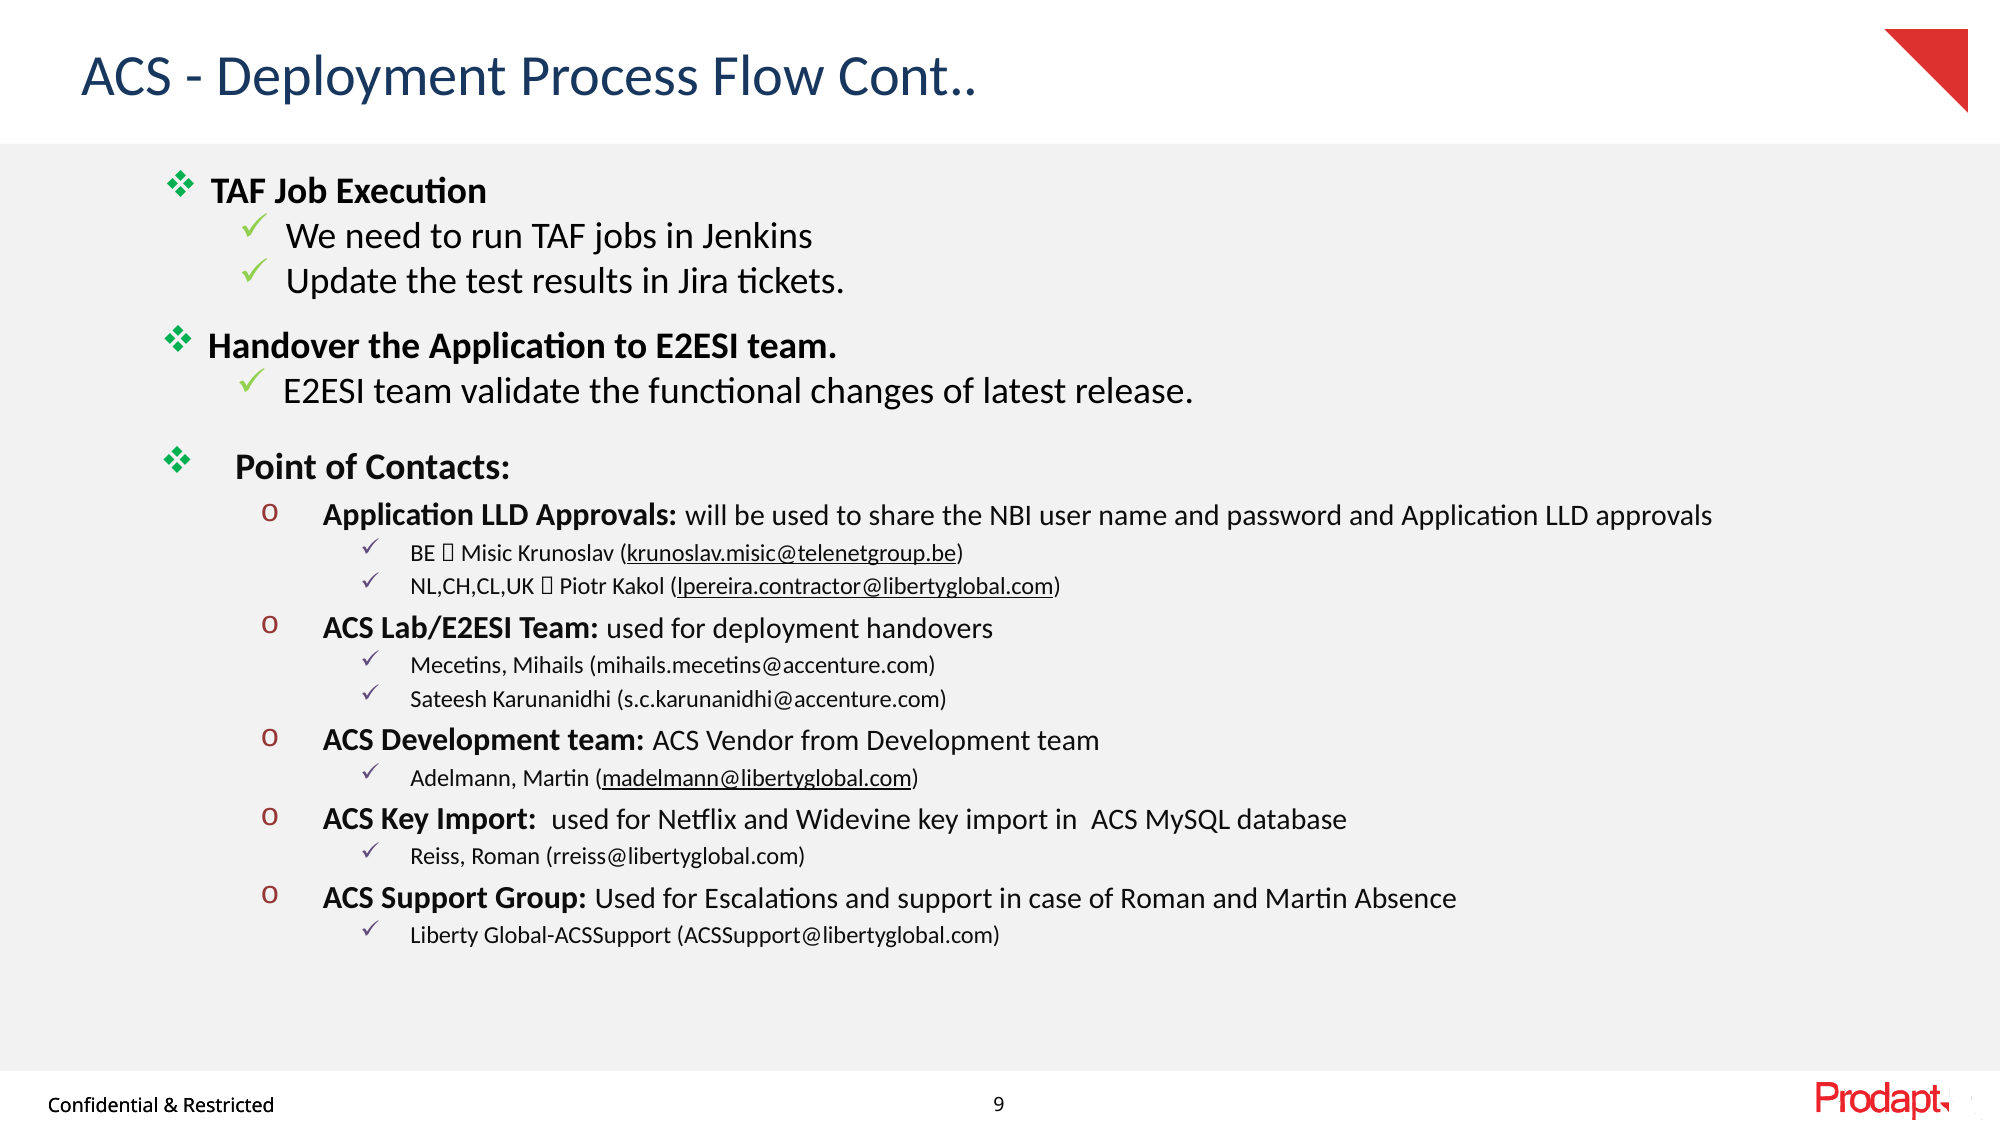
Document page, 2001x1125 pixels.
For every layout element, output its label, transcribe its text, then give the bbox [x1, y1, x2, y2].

list Point of Contacts: Application LLD Approvals: will be used to share the NBI user name and password and Application LLD approvals BE  Misic Krunoslav (krunoslav.misic@telenetgroup.be) NL,CH,CL,UK  Piotr Kakol (lpereira.contractor@libertyglobal.com) ACS Lab/E2ESI Team: used for deployment handovers Mecetins, Mihails (mihails.mecetins@accenture.com) Sateesh Karunanidhi (s.c.karunanidhi@accenture.com) ACS Development team: ACS Vendor from Development team Adelmann, Martin (madelmann@libertyglobal.com) ACS Key Import: used for Netflix and Widevine key import in ACS MySQL database Reiss, Roman (rreiss@libertyglobal.com) ACS Support Group: Used for Escalations and support in case of Roman and Martin Absence Liberty Global-ACSSupport (ACSSupport@libertyglobal.com) [145, 434, 1823, 990]
title ACS - Deployment Process Flow Cont.. [66, 0, 1950, 144]
text_box Handover the Application to E2ESI team. E2ESI team validate the functional changes of latest release. [146, 313, 1666, 419]
picture [1813, 1079, 1982, 1125]
slide_number 9 [957, 1089, 1041, 1121]
text_box TAF Job Execution We need to run TAF jobs in Jenkins Update the test results in Jira tickets. [149, 158, 1669, 309]
